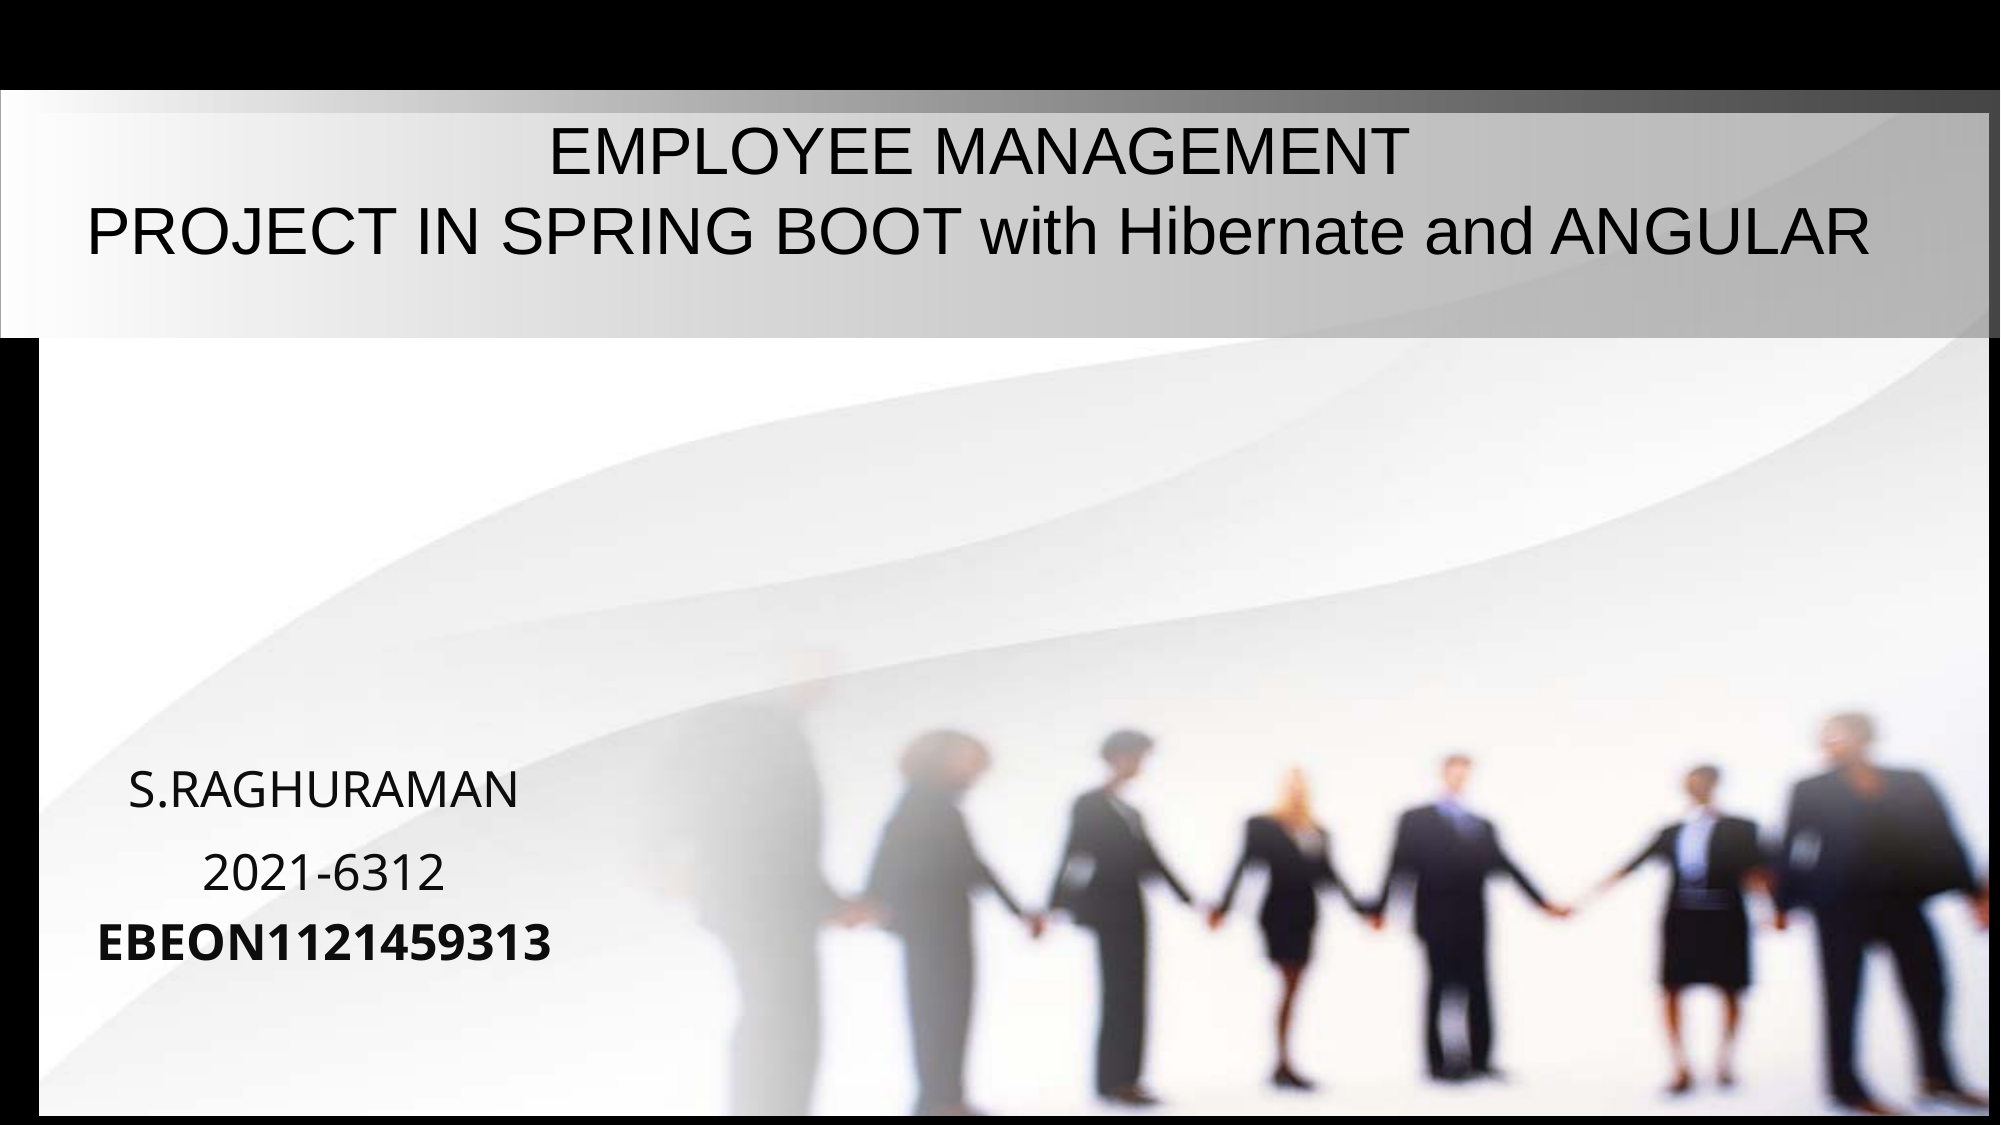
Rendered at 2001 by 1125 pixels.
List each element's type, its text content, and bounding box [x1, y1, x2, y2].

picture [39, 338, 1989, 1116]
title EMPLOYEE MANAGEMENT PROJECT IN SPRING BOOT with Hibernate and ANGULAR [0, 0, 1962, 377]
subtitle S.RAGHURAMAN 2021-6312 EBEON1121459313 [25, 724, 624, 1097]
